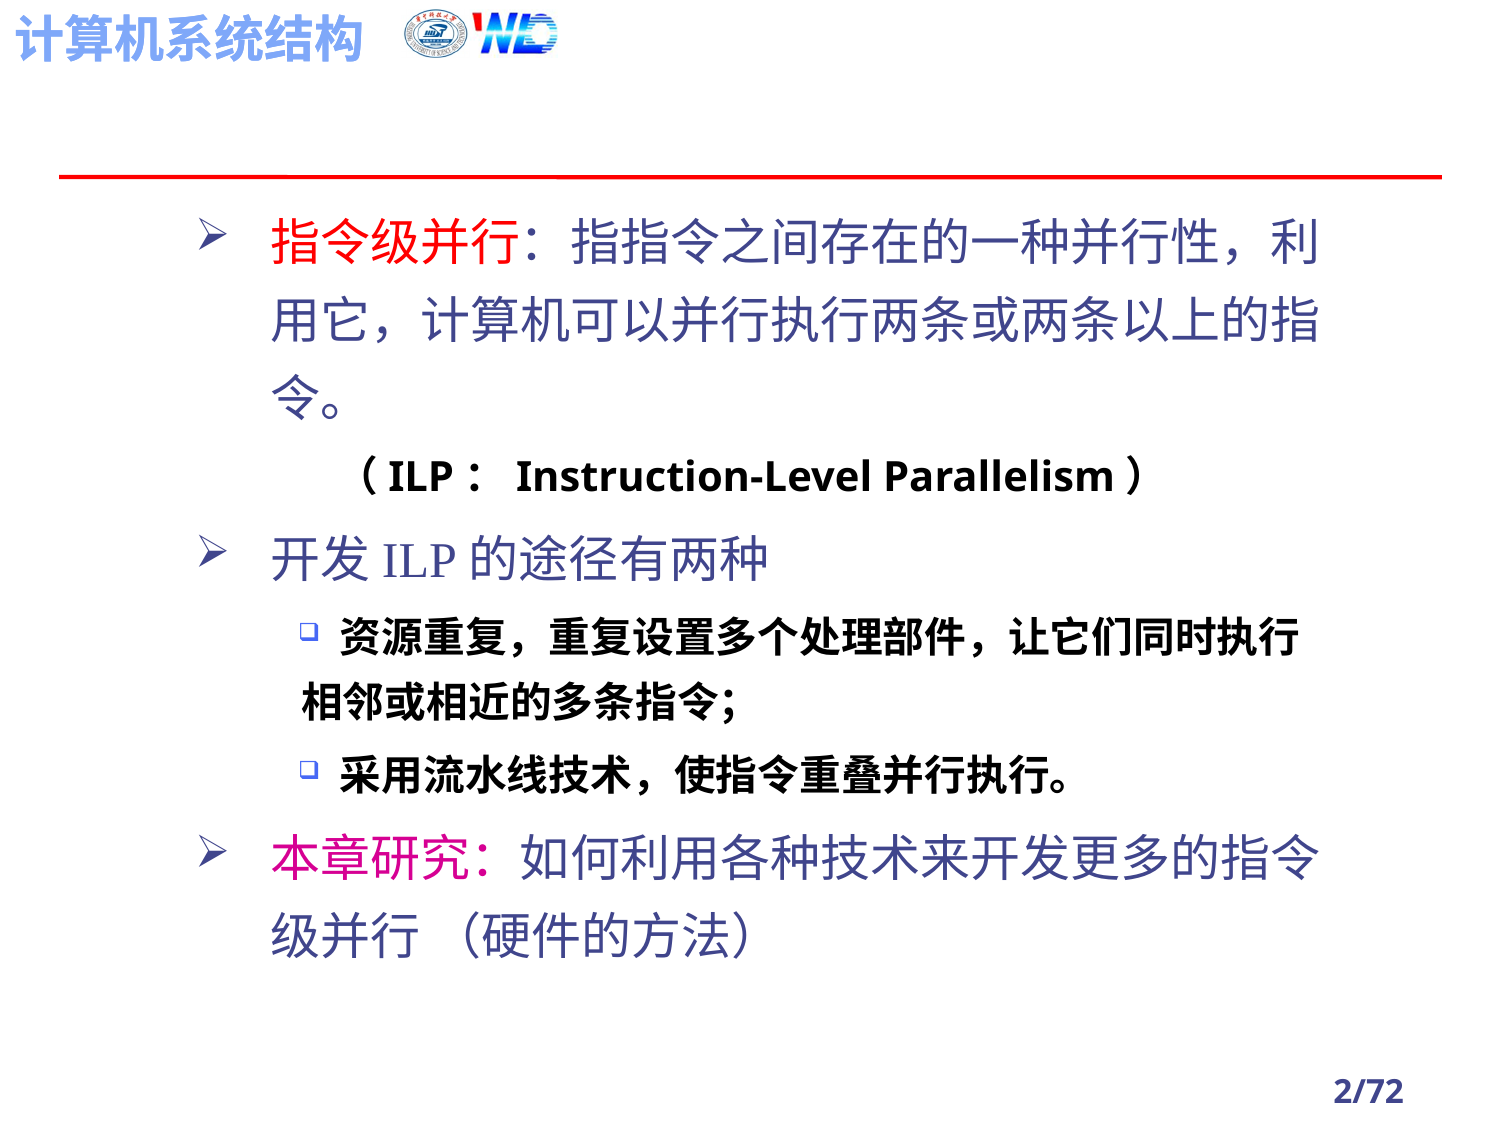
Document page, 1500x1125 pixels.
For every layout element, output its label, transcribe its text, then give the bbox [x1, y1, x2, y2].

picture [401, 9, 558, 58]
list 指令级并行：指指令之间存在的一种并行性，利用它，计算机可以并行执行两条或两条以上的指令。 （ILP：Instruction-Level Parallelism） 开发ILP的途径有两种 资源重复，重复设置多个处理部件，让它们同时执行相邻或相近的多条指令； 采用流水线技术，使指令重叠并行执行。 本章研究：如何利用各种技术来开发更多的指令级并行 （硬件的方法） [76, 184, 1353, 1024]
